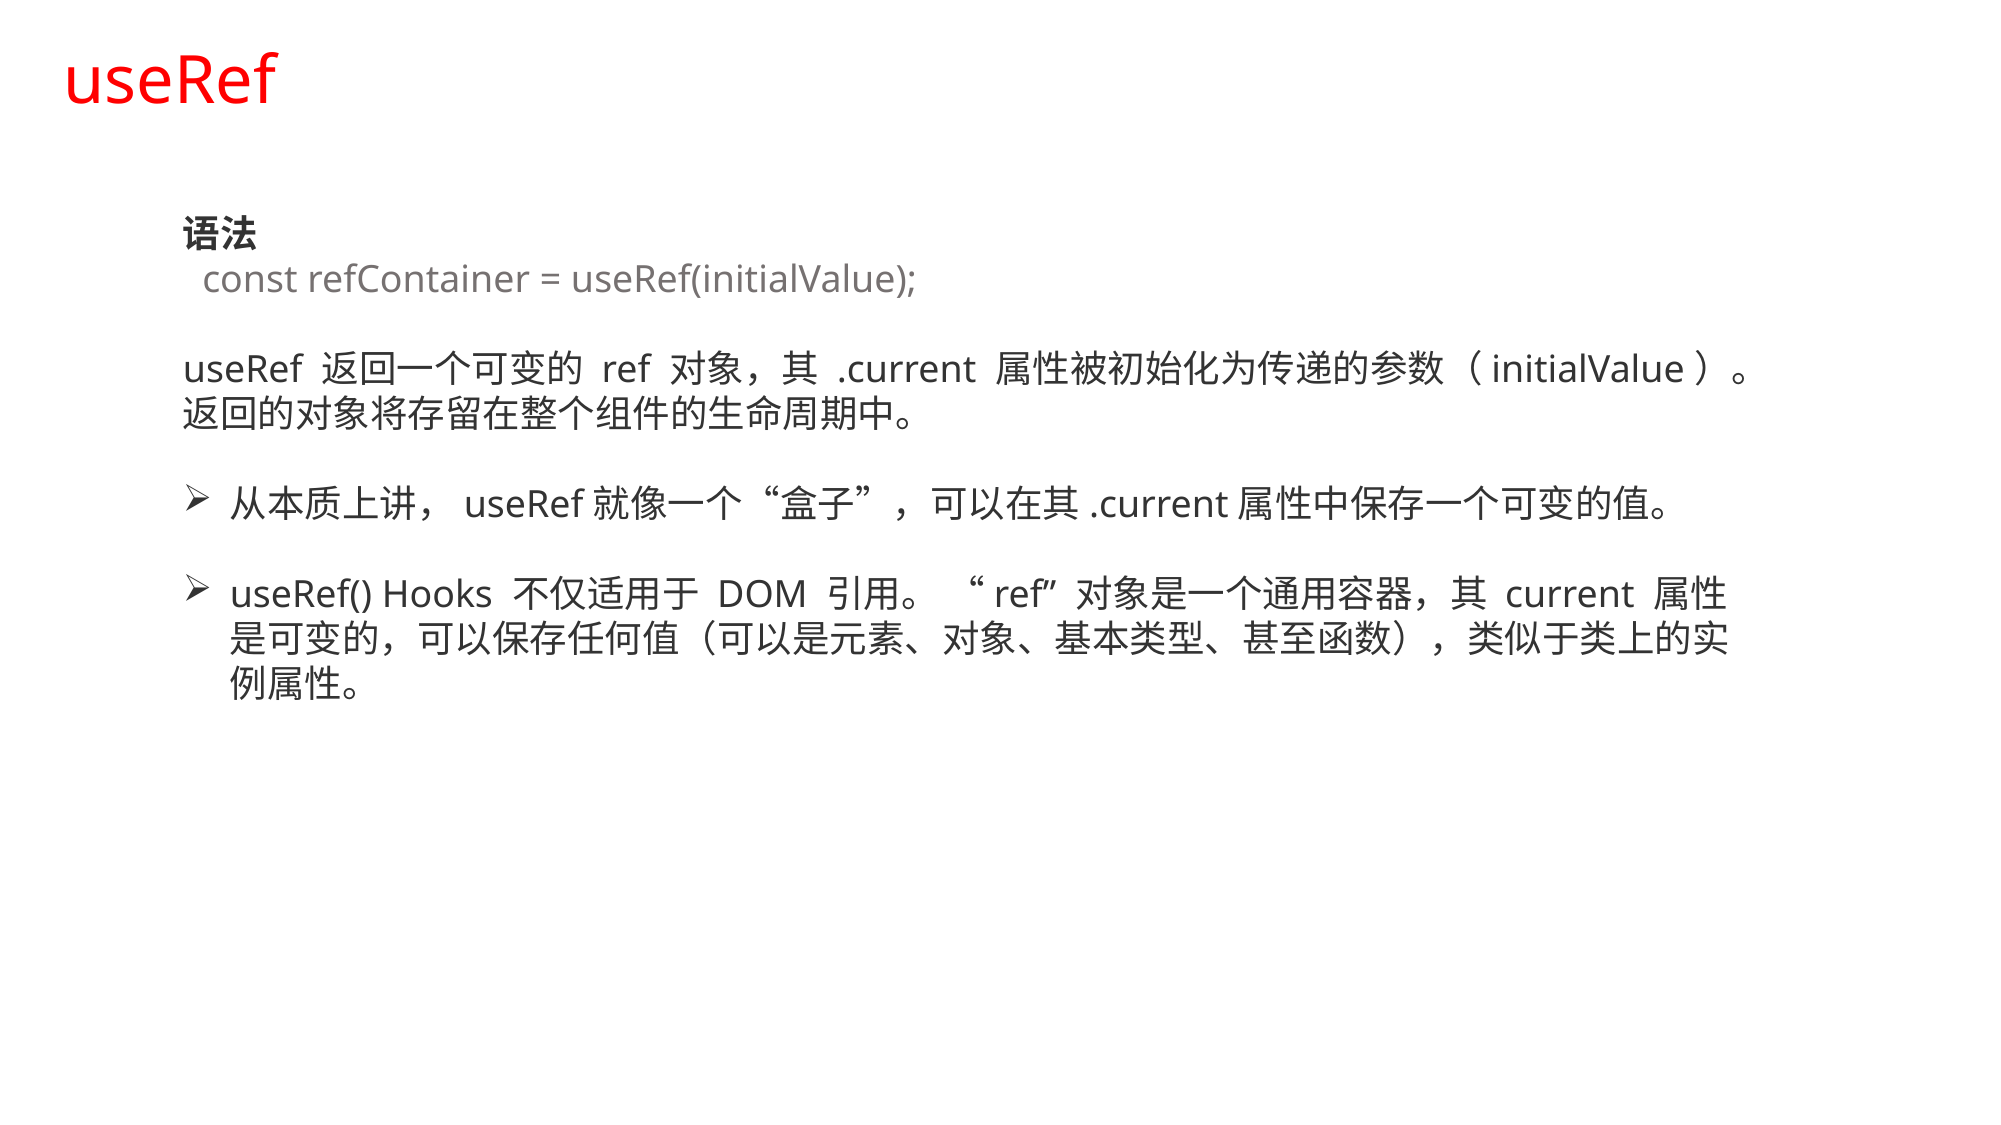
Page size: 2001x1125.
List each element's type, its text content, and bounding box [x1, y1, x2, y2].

text_box 语法 const refContainer = useRef(initialValue); useRef 返回一个可变的 ref 对象，其 .current 属性被初始化为传递的参数（initialValue）。返回的对象将存留在整个组件的生命周期中。 从本质上讲，useRef就像一个“盒子”，可以在其.current属性中保存一个可变的值。 useRef() Hooks 不仅适用于 DOM 引用。 “ref” 对象是一个通用容器，其 current 属性是可变的，可以保存任何值（可以是元素、对象、基本类型、甚至函数），类似于类上的实例属性。 [168, 202, 1773, 713]
text_box useRef [48, 29, 292, 125]
